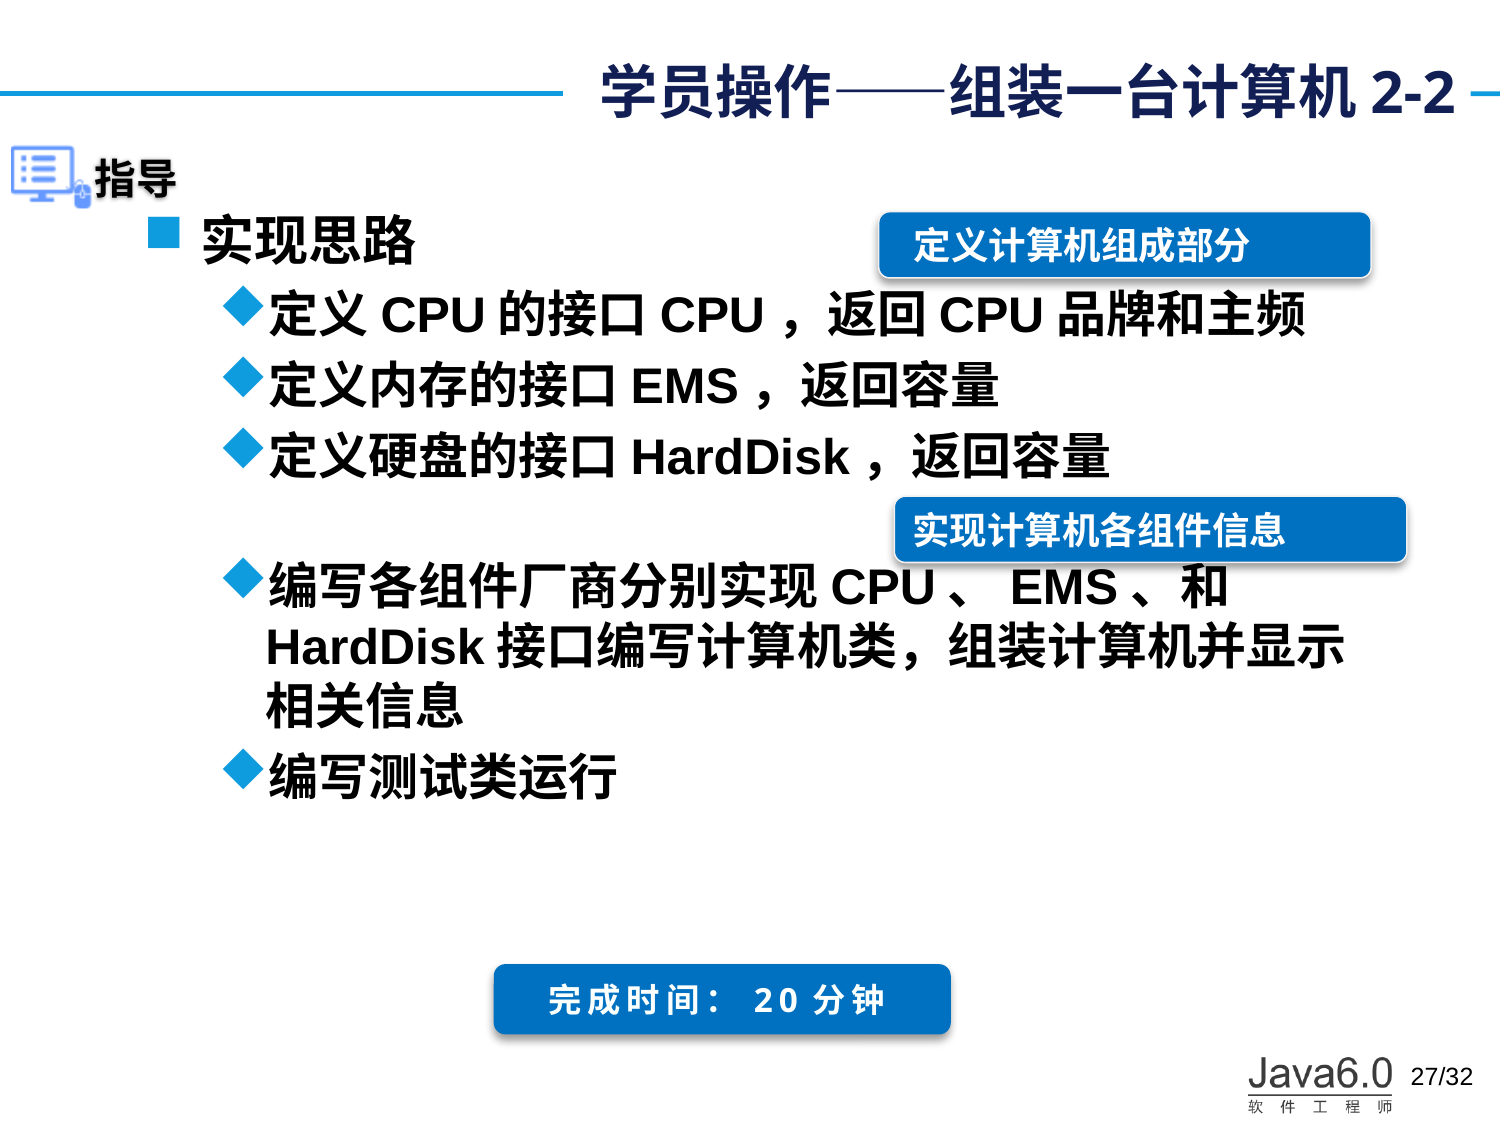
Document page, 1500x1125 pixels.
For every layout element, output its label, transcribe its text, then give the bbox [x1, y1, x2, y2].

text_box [493, 963, 951, 1035]
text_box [11, 140, 194, 223]
slide_number /32 [1138, 1053, 1489, 1114]
text_box 实现计算机各组件信息 [894, 496, 1407, 563]
text_box 定义计算机组成部分 [878, 211, 1372, 278]
list 实现思路 定义CPU的接口CPU，返回CPU品牌和主频 定义内存的接口EMS，返回容量 定义硬盘的接口HardDisk，返回容量 编写各组件厂商分别实现CPU、EMS、和HardDisk接口编写计算机类，组装计算机并显示相关信息 编写测试类运行 [128, 199, 1383, 1043]
title 学员操作——组装一台计算机2-2 [563, 46, 1471, 133]
